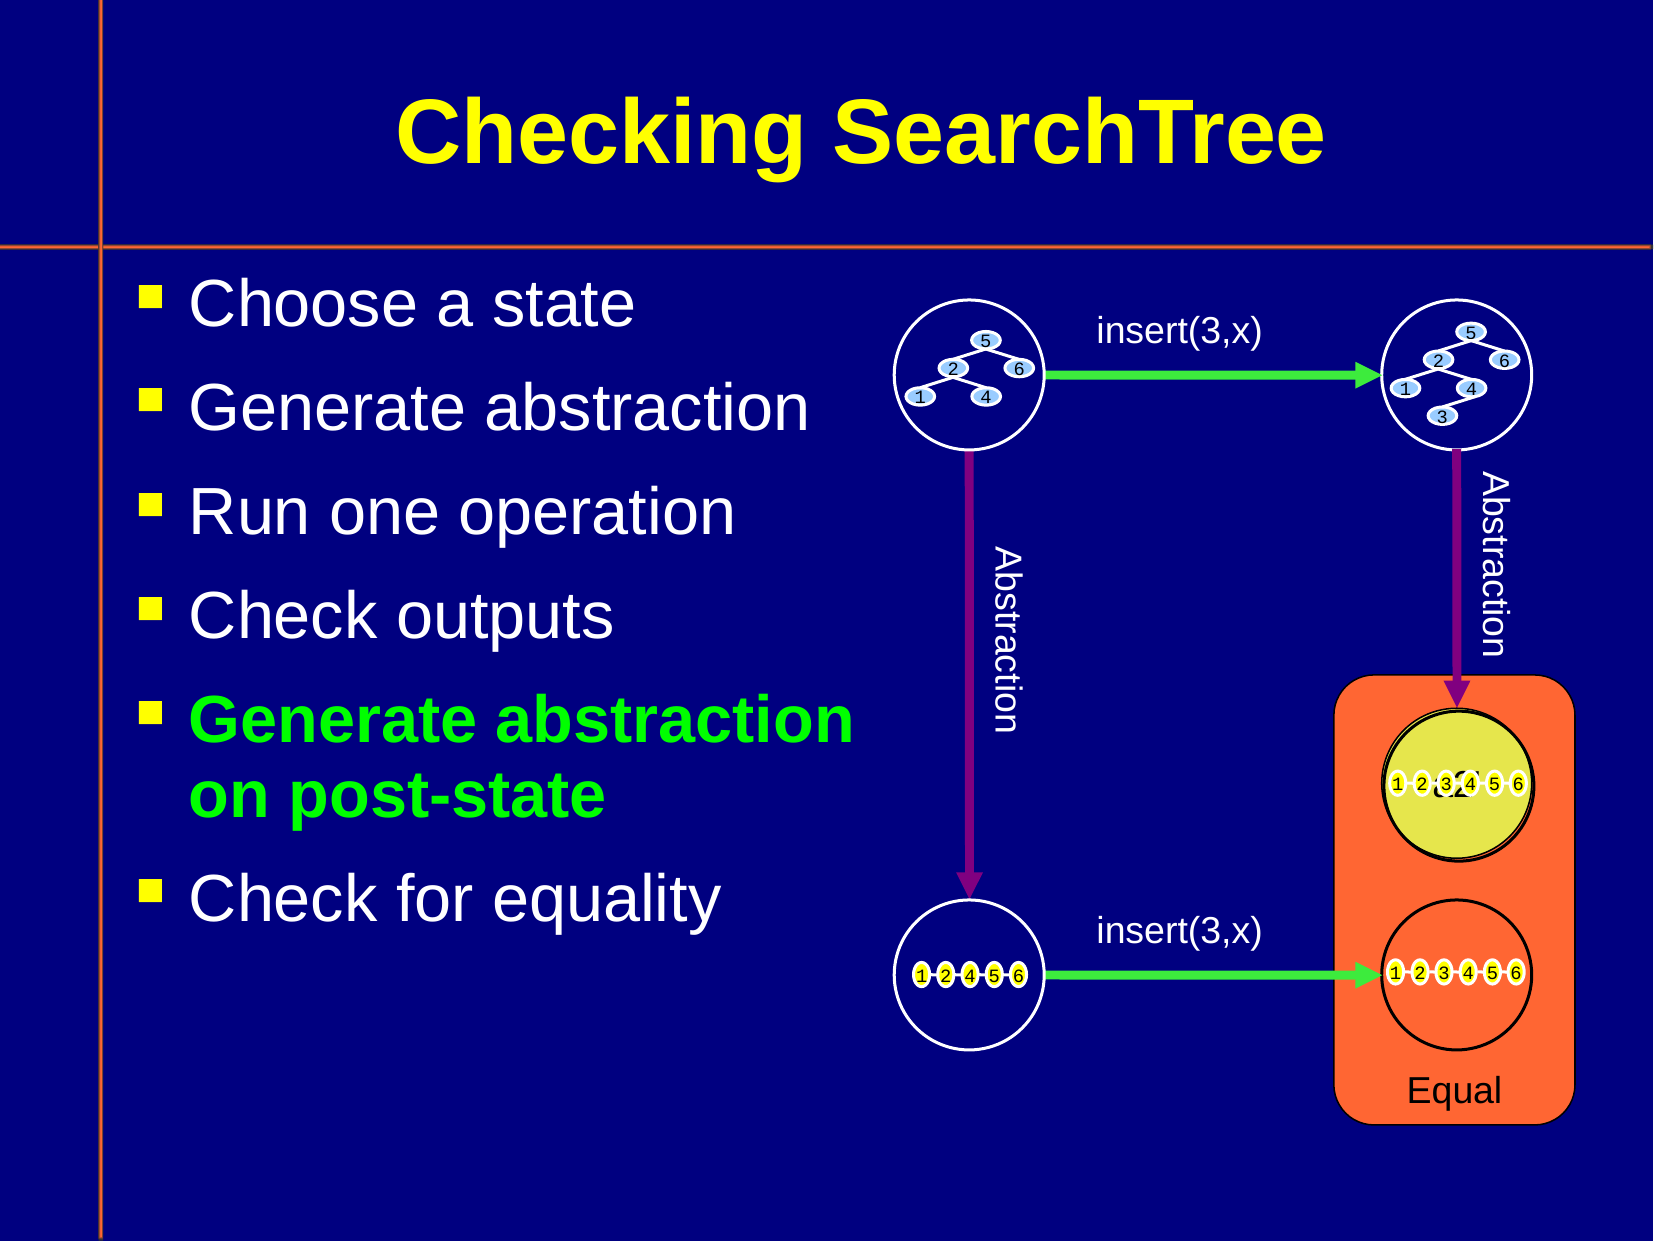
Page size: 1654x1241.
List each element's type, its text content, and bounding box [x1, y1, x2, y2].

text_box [1381, 299, 1532, 450]
text_box [894, 346, 900, 404]
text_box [1383, 710, 1535, 862]
text_box Abstraction [1462, 458, 1527, 683]
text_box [1381, 899, 1532, 1051]
text_box [902, 409, 1037, 450]
text_box insert(3,x) [1081, 900, 1307, 957]
text_box Abstraction [974, 532, 1040, 758]
list Choose a state Generate abstraction Run one operation Check outputs Generate abstraction on post-state Check for equality [117, 262, 863, 1200]
text_box [909, 299, 1029, 329]
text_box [905, 331, 1034, 405]
title Checking SearchTree [117, 25, 1606, 234]
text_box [893, 899, 1045, 1051]
text_box [1038, 345, 1045, 405]
text_box insert(3,x) [1081, 300, 1307, 357]
text_box Equal [1333, 674, 1576, 1125]
